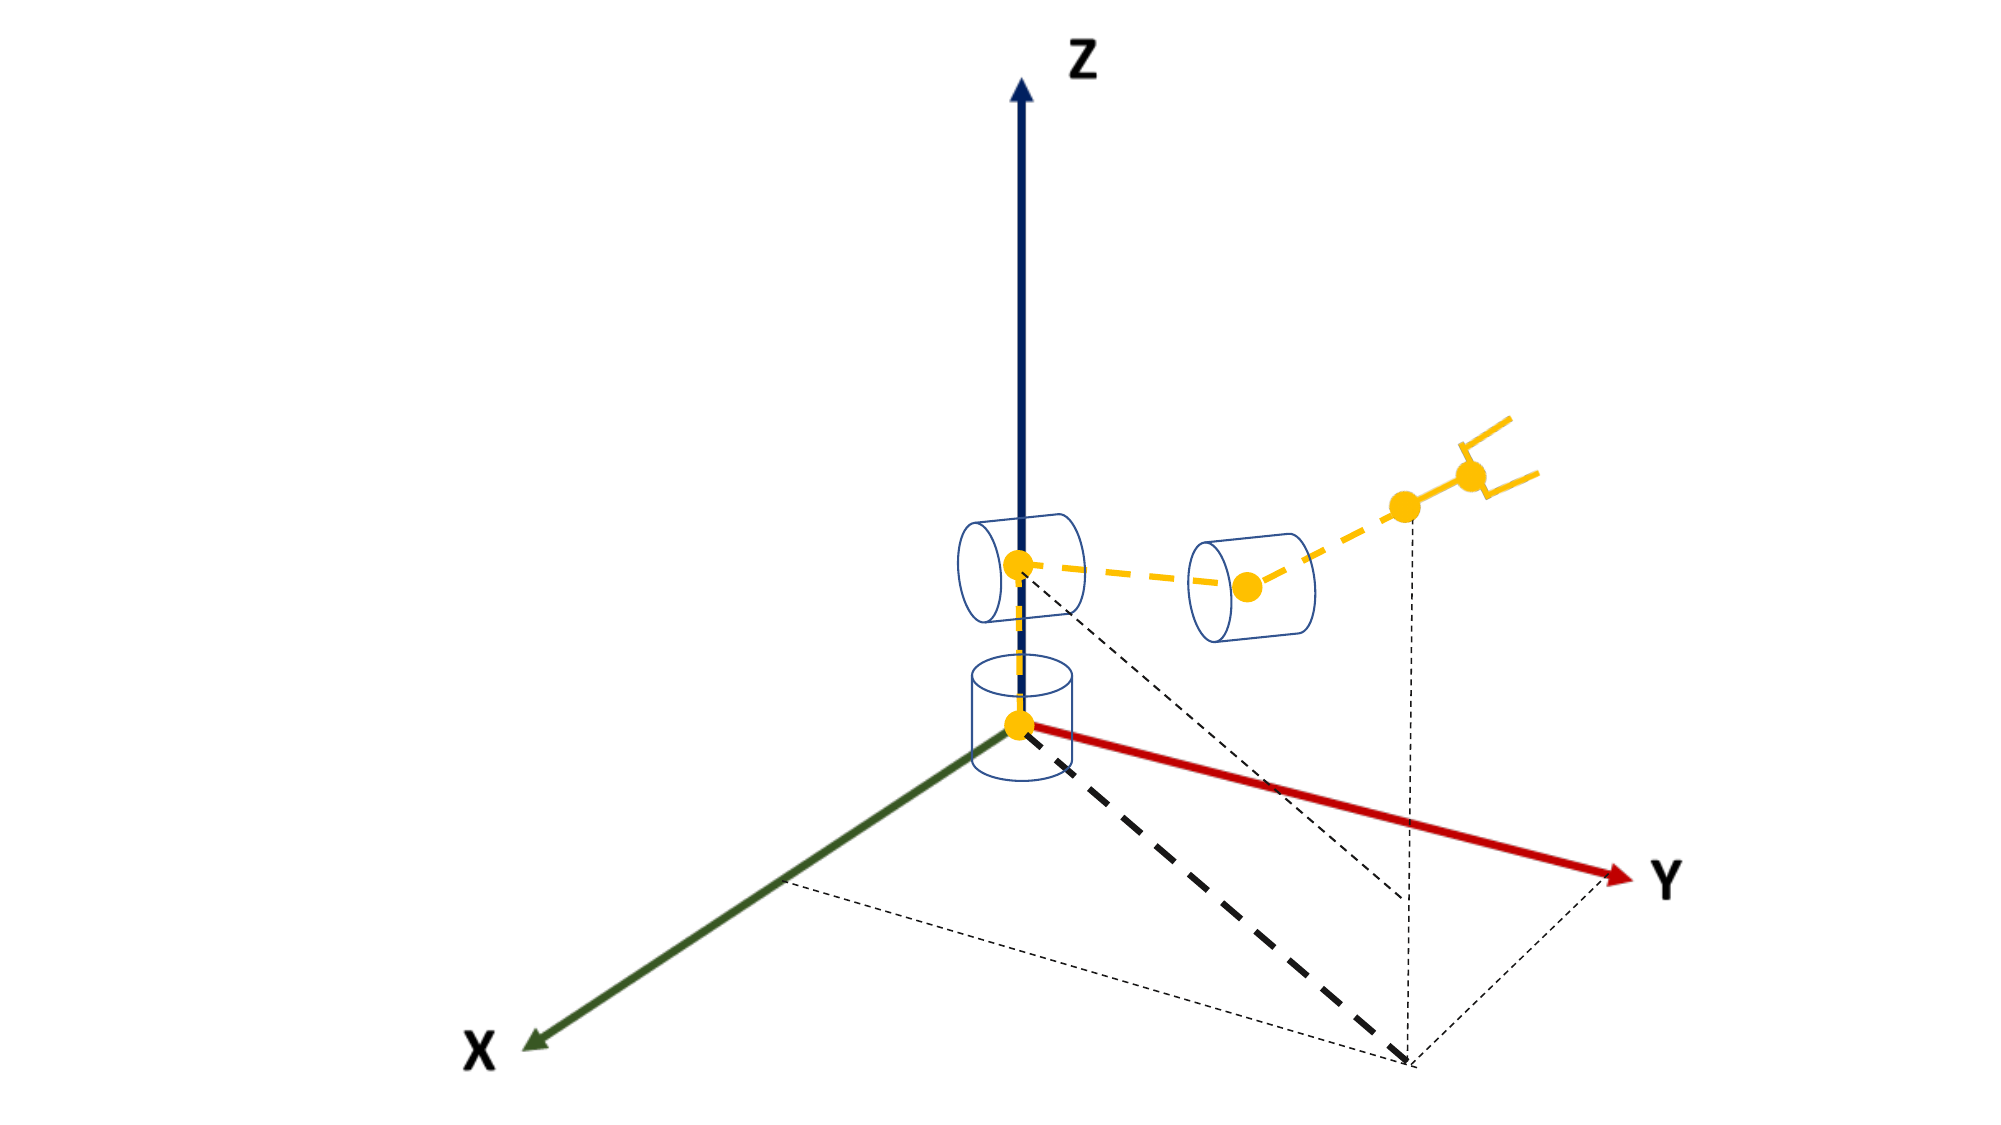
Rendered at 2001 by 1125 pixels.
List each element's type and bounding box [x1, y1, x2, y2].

text_box [1019, 570, 1402, 899]
text_box [1402, 734, 1407, 879]
text_box [1017, 563, 1247, 588]
text_box [1410, 873, 1609, 1066]
text_box [1247, 509, 1403, 589]
text_box [778, 879, 1418, 1068]
picture [423, 0, 1722, 1125]
text_box [1407, 509, 1413, 879]
